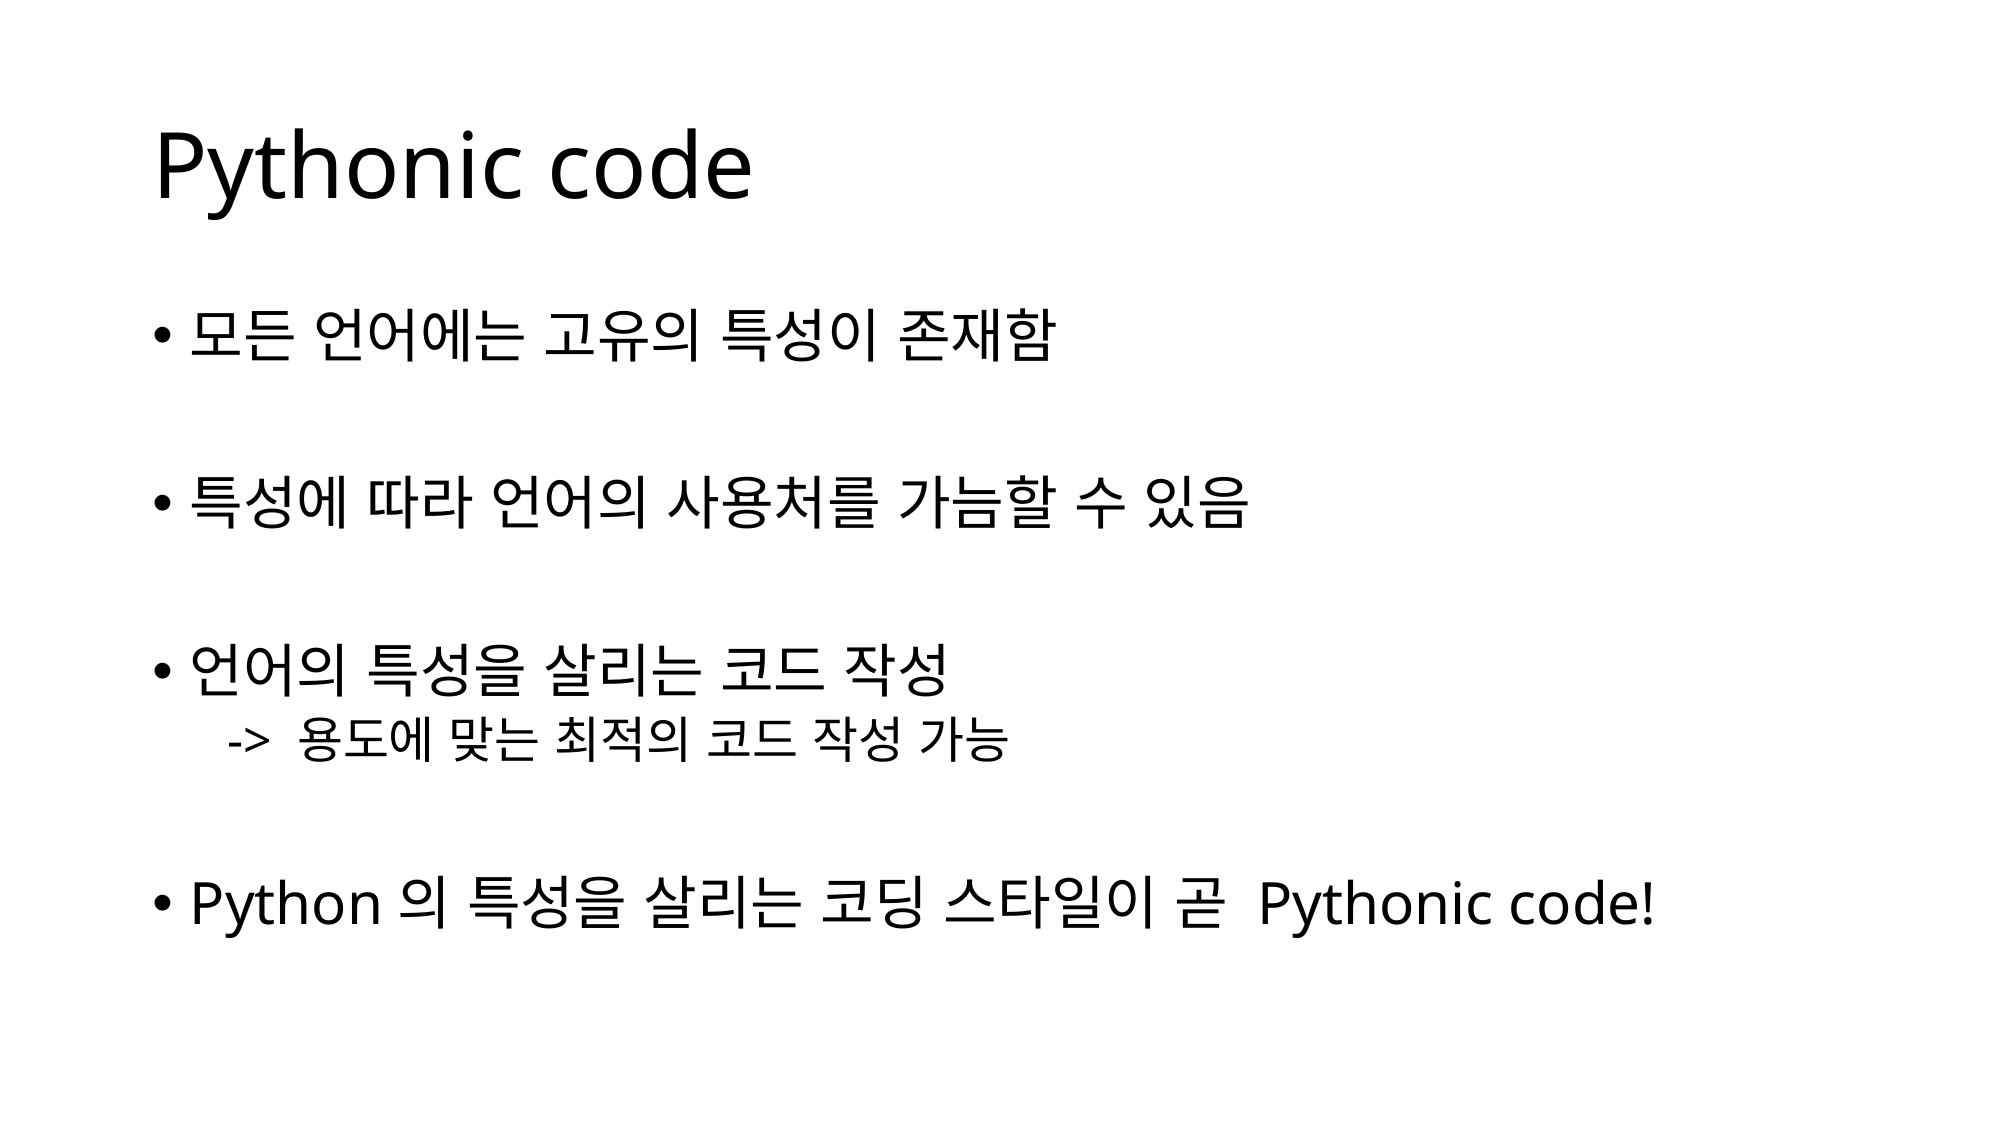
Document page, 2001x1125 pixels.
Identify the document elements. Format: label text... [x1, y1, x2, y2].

title Pythonic code [137, 59, 1863, 278]
list 모든 언어에는 고유의 특성이 존재함 특성에 따라 언어의 사용처를 가늠할 수 있음 언어의 특성을 살리는 코드 작성 -> 용도에 맞는 최적의 코드 작성 가능 Python의 특성을 살리는 코딩 스타일이 곧 Pythonic code! [137, 299, 1863, 1014]
